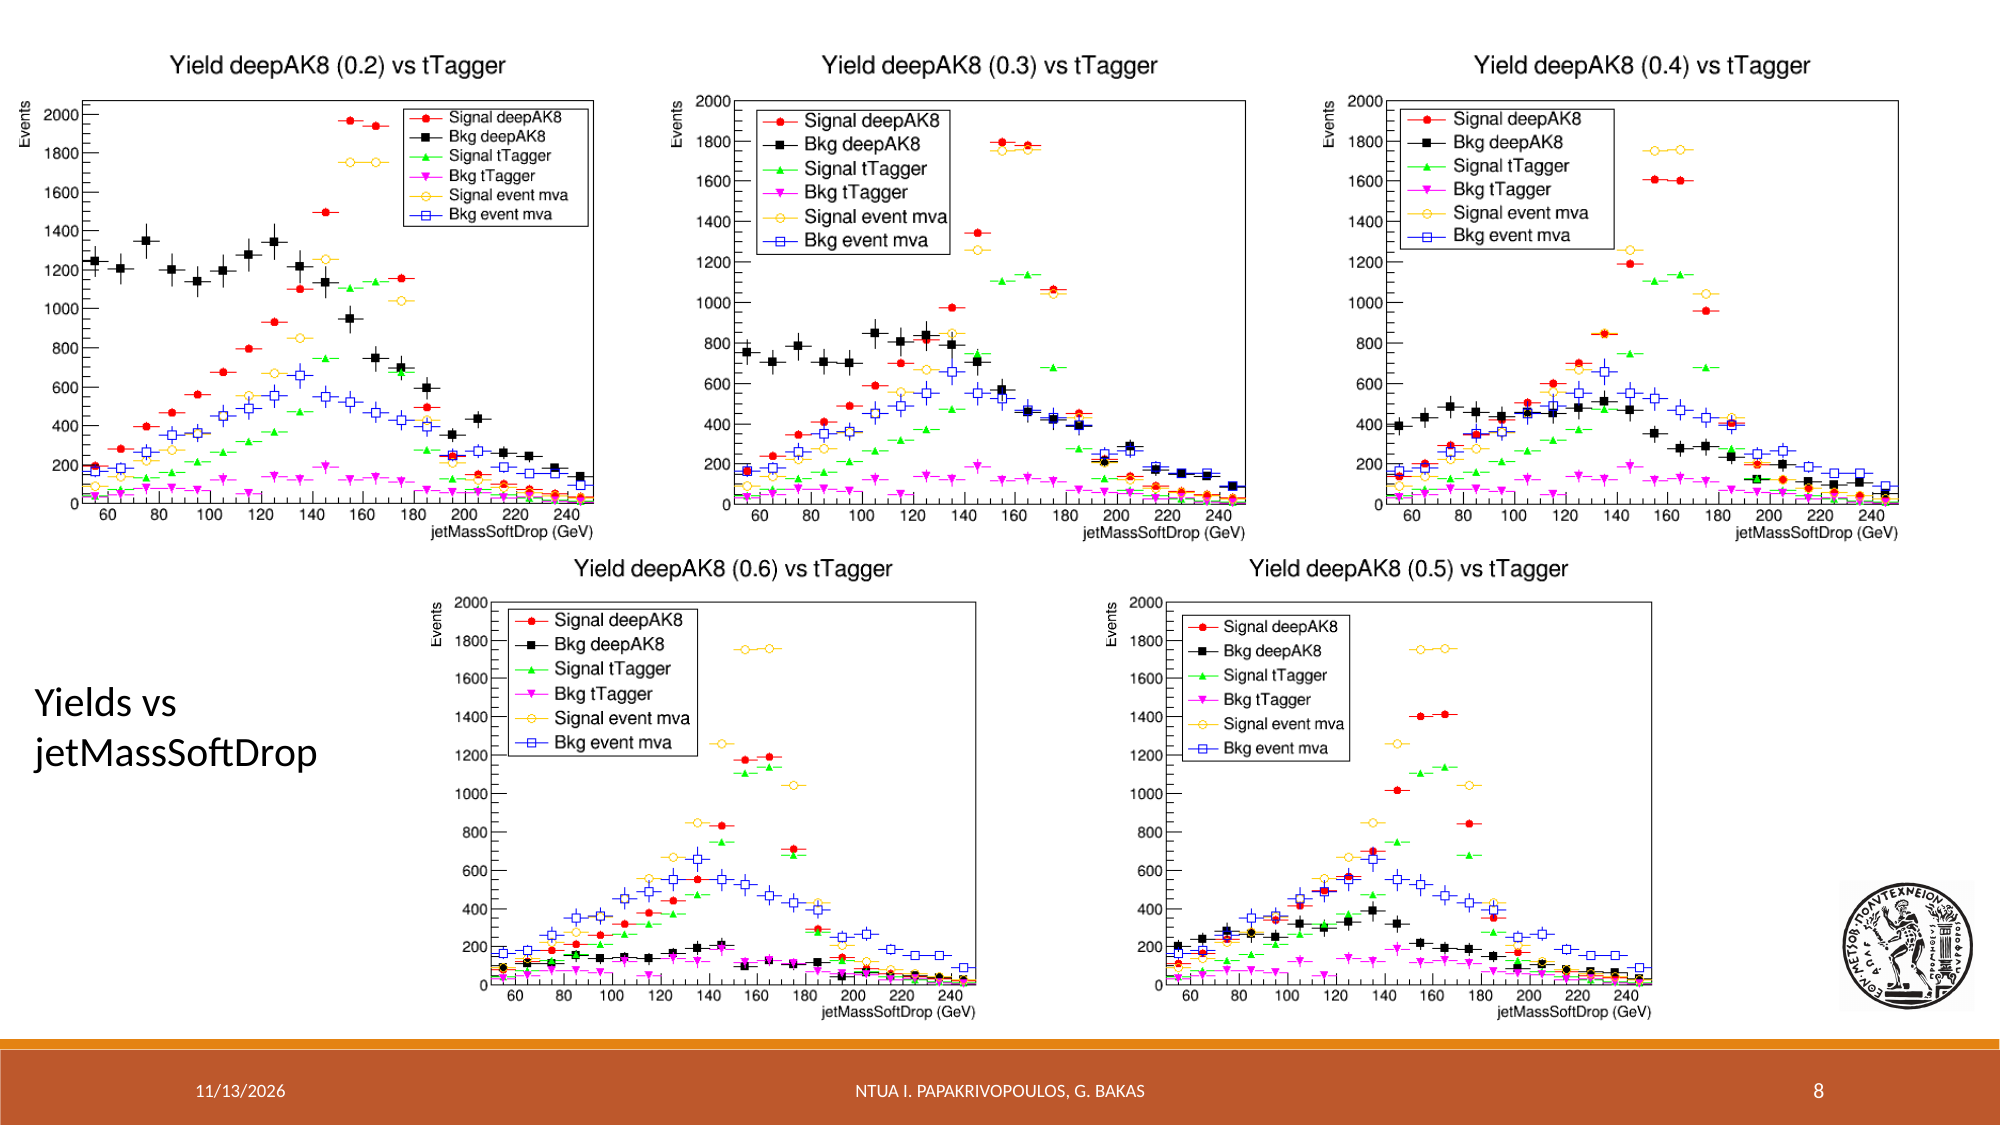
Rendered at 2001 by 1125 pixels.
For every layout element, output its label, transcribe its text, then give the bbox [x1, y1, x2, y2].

text_box Yields vs jetMassSoftDrop [19, 667, 361, 783]
picture [19, 49, 1962, 1034]
slide_number 8 [1624, 1059, 1840, 1120]
footer NTUA I. Papakrivopoulos, G. Bakas [604, 1059, 1396, 1120]
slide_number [180, 1059, 586, 1120]
picture [1839, 880, 1975, 1012]
